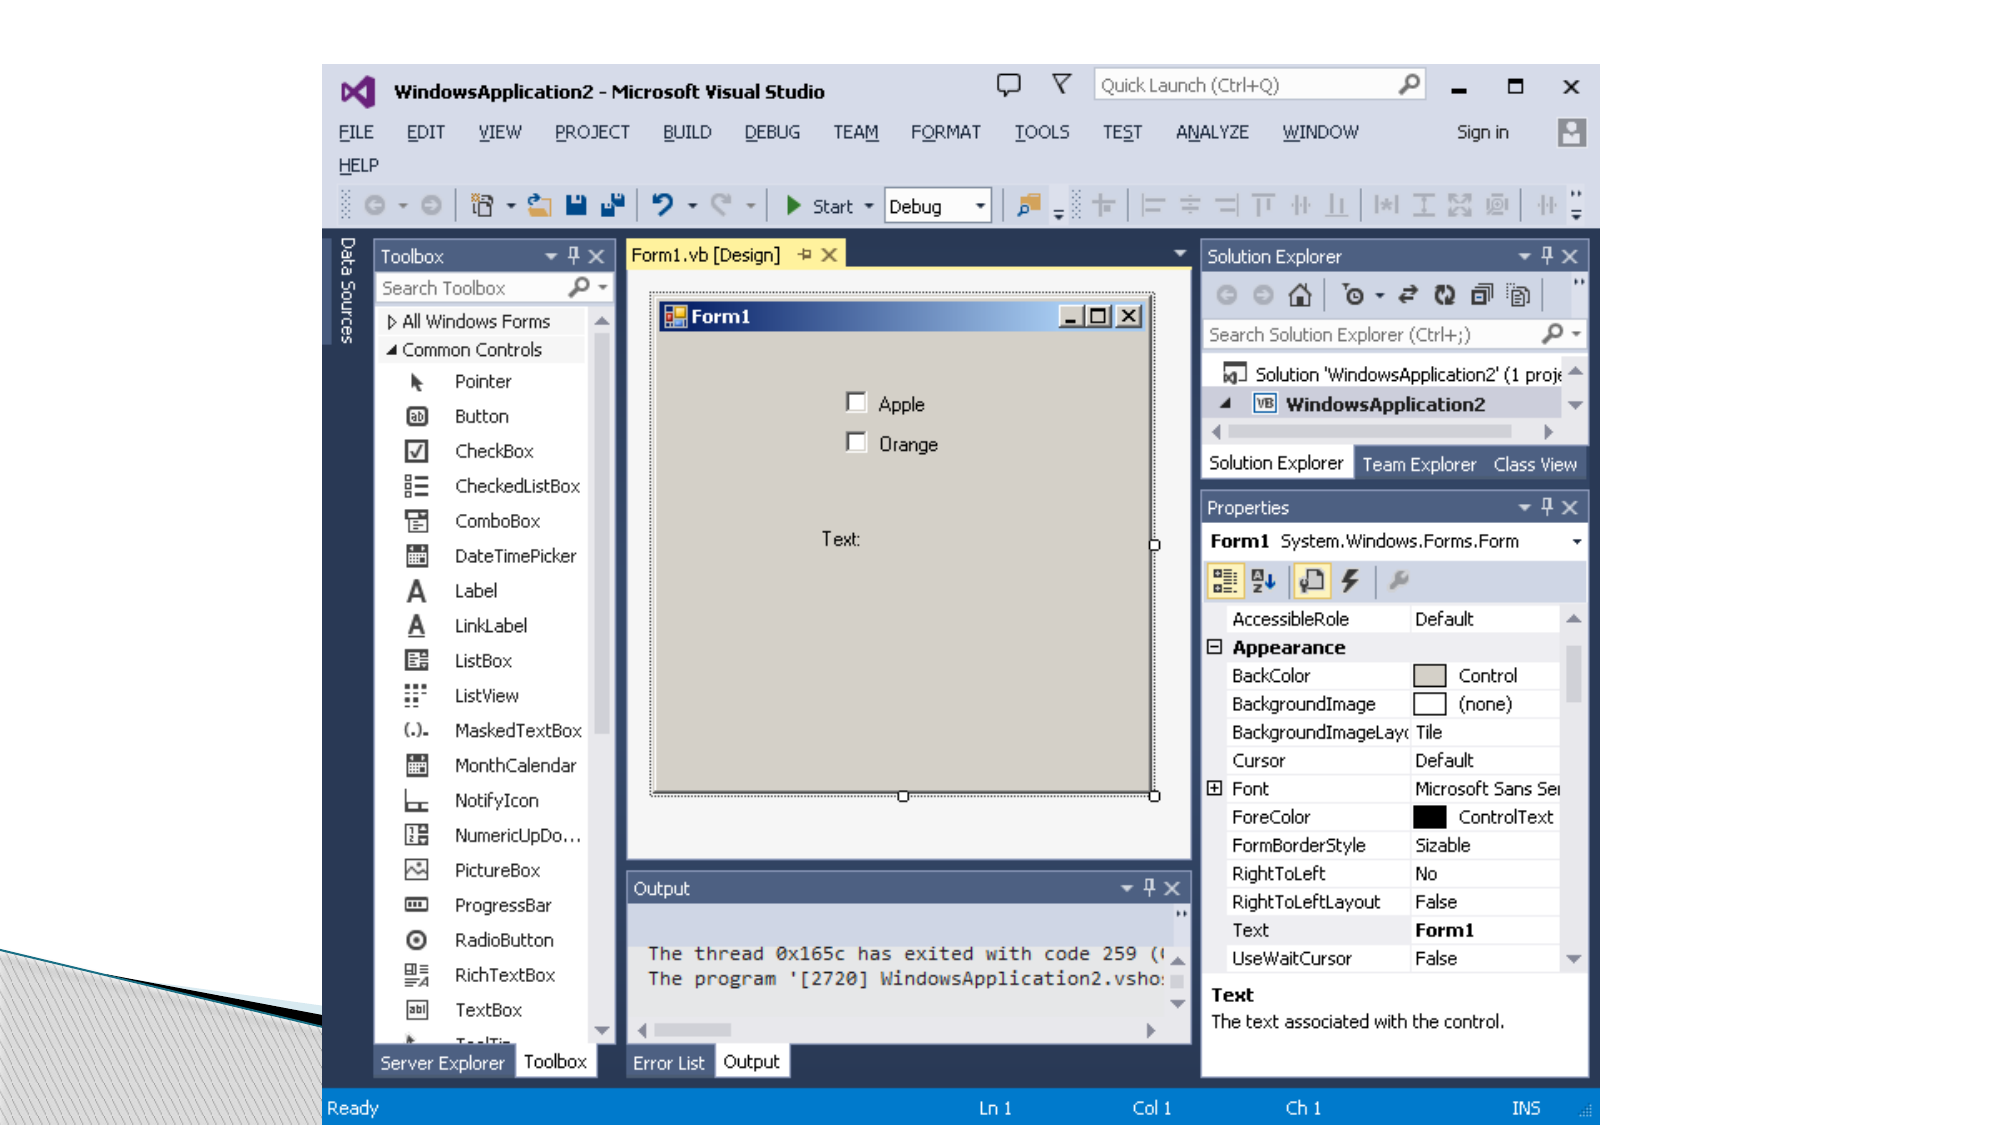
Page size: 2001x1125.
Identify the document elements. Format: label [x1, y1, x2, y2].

picture [322, 63, 1601, 1125]
